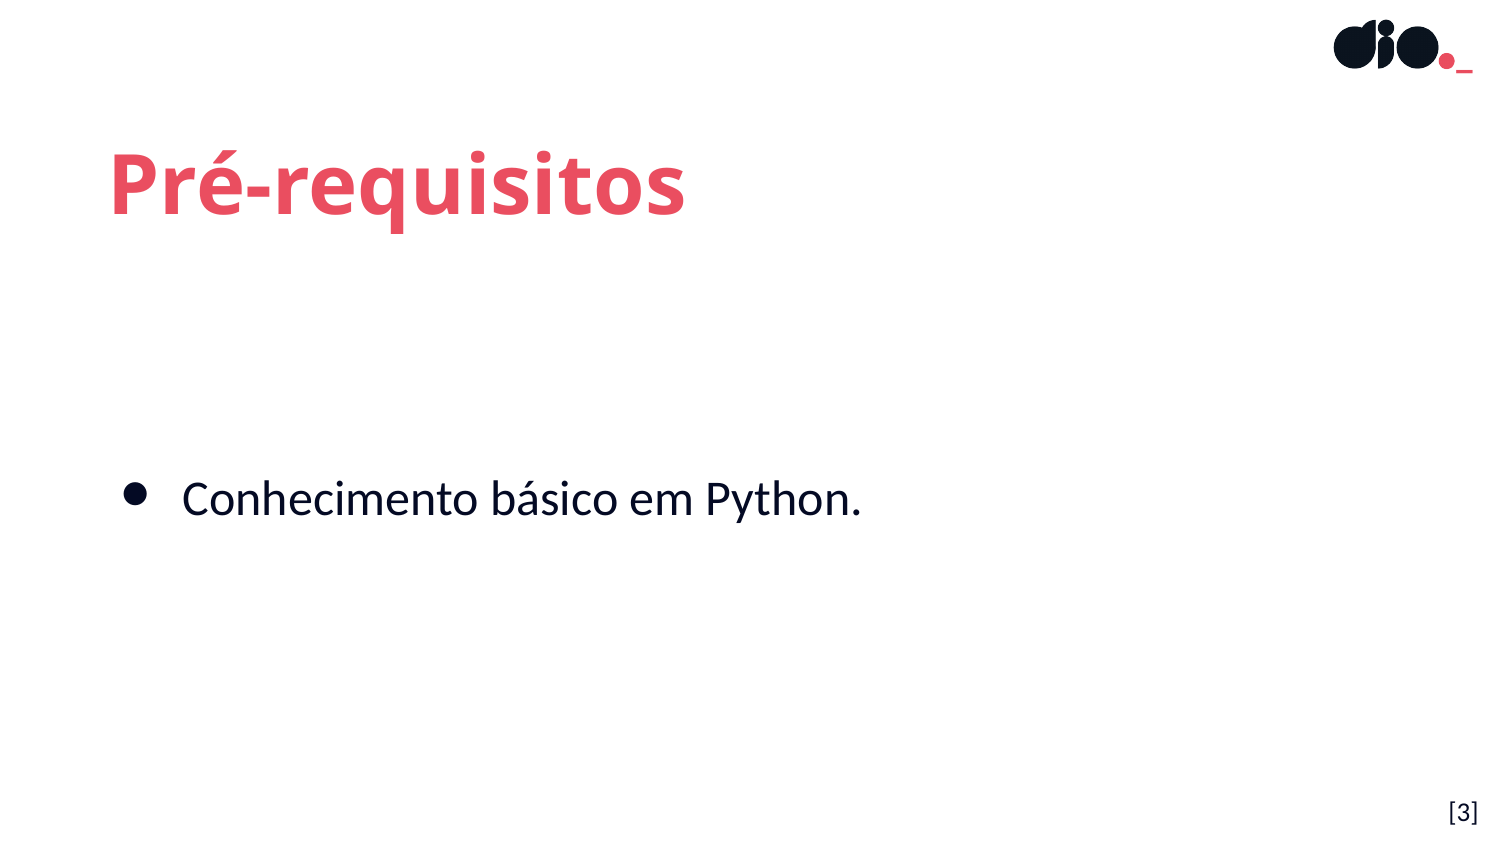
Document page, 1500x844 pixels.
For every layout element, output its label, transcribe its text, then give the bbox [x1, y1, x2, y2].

picture [1333, 19, 1473, 74]
slide_number [3] [1403, 779, 1494, 844]
text_box Pré-requisitos [92, 104, 1408, 243]
text_box Conhecimento básico em Python. [92, 243, 1408, 749]
